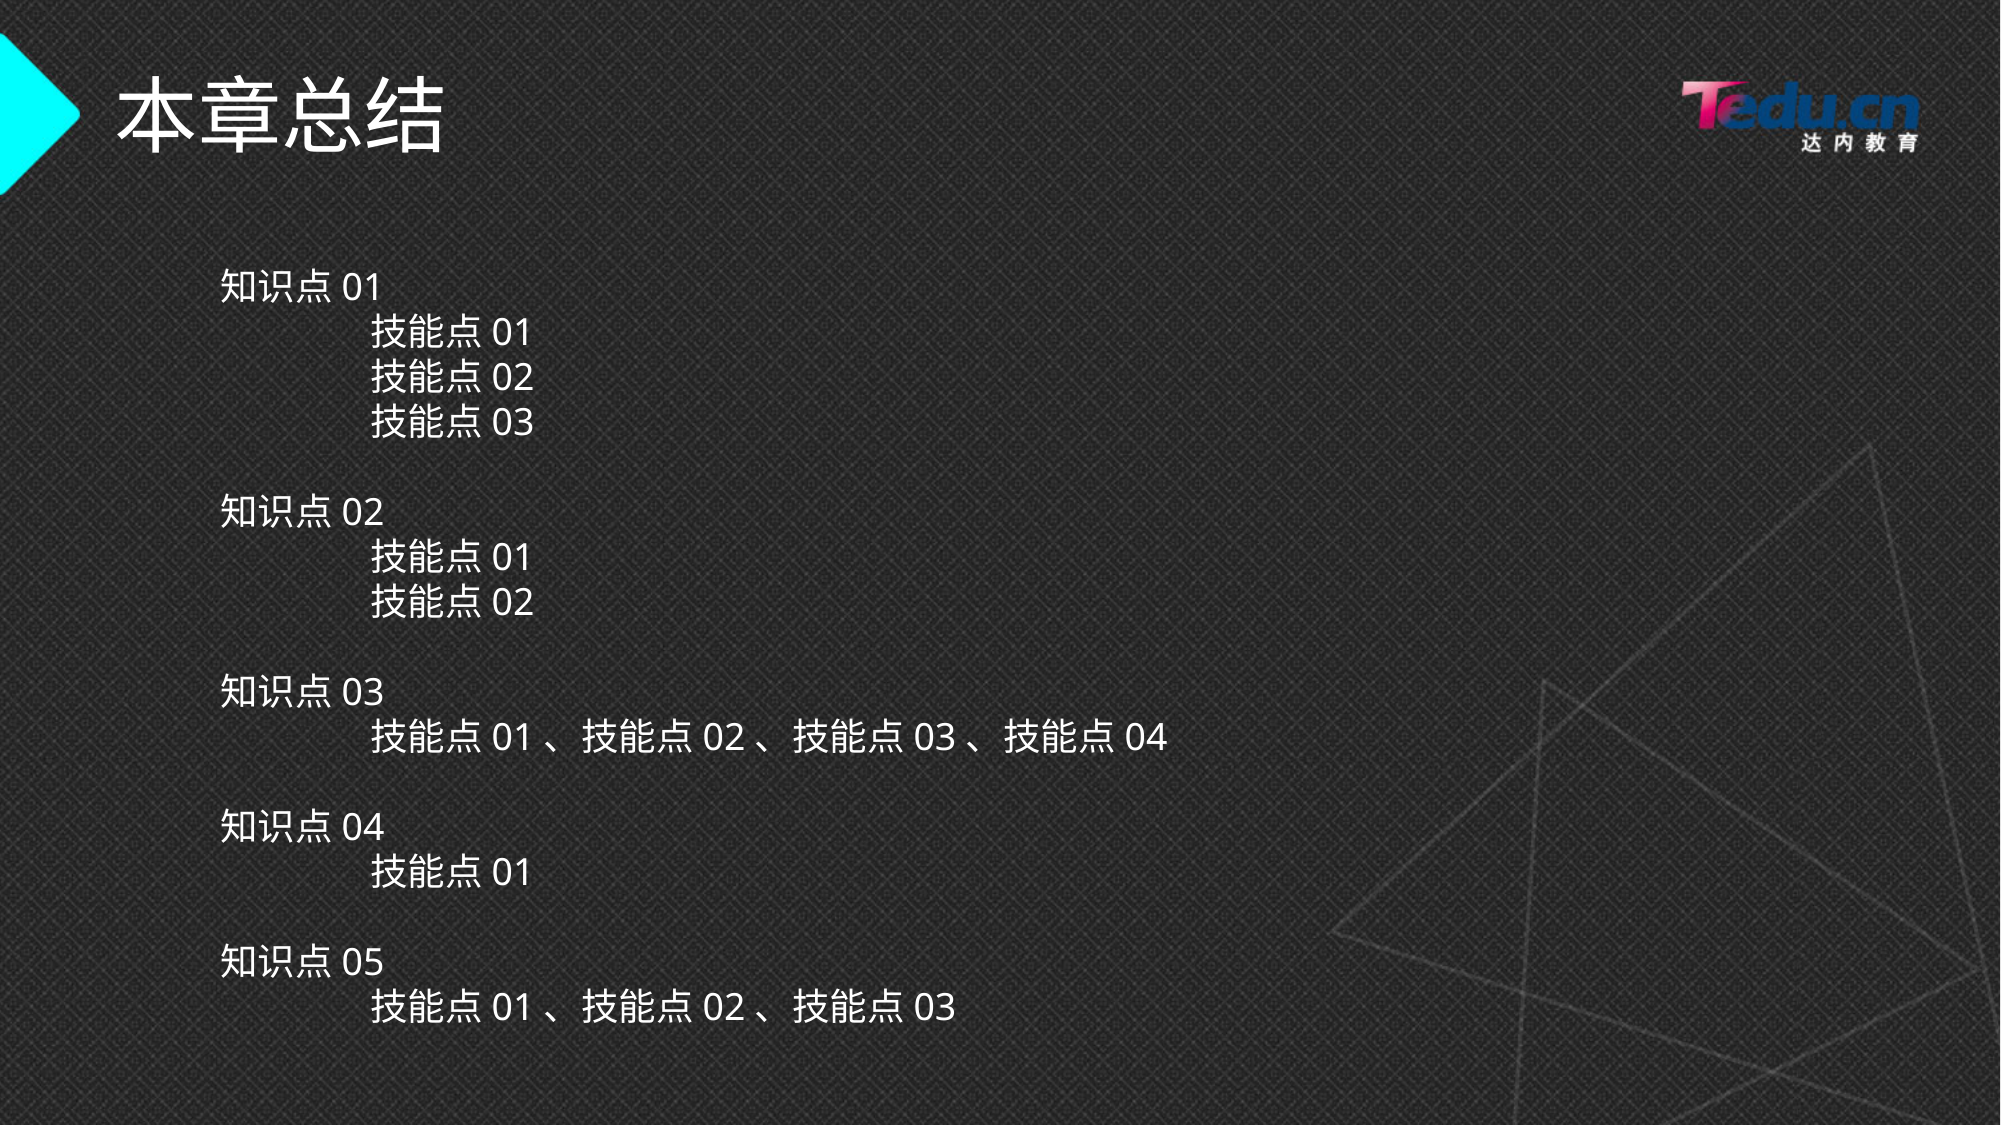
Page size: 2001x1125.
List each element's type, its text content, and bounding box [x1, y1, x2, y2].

picture [0, 0, 2001, 1125]
title 本章总结 [99, 64, 1650, 175]
text_box 知识点01 技能点01 技能点02 技能点03 知识点02 技能点01 技能点02 知识点03 技能点01、技能点02、技能点03、技能点04 知识点04 技能点01 知识点05 技能点01、技能点02、技能点03 [205, 255, 1183, 1036]
